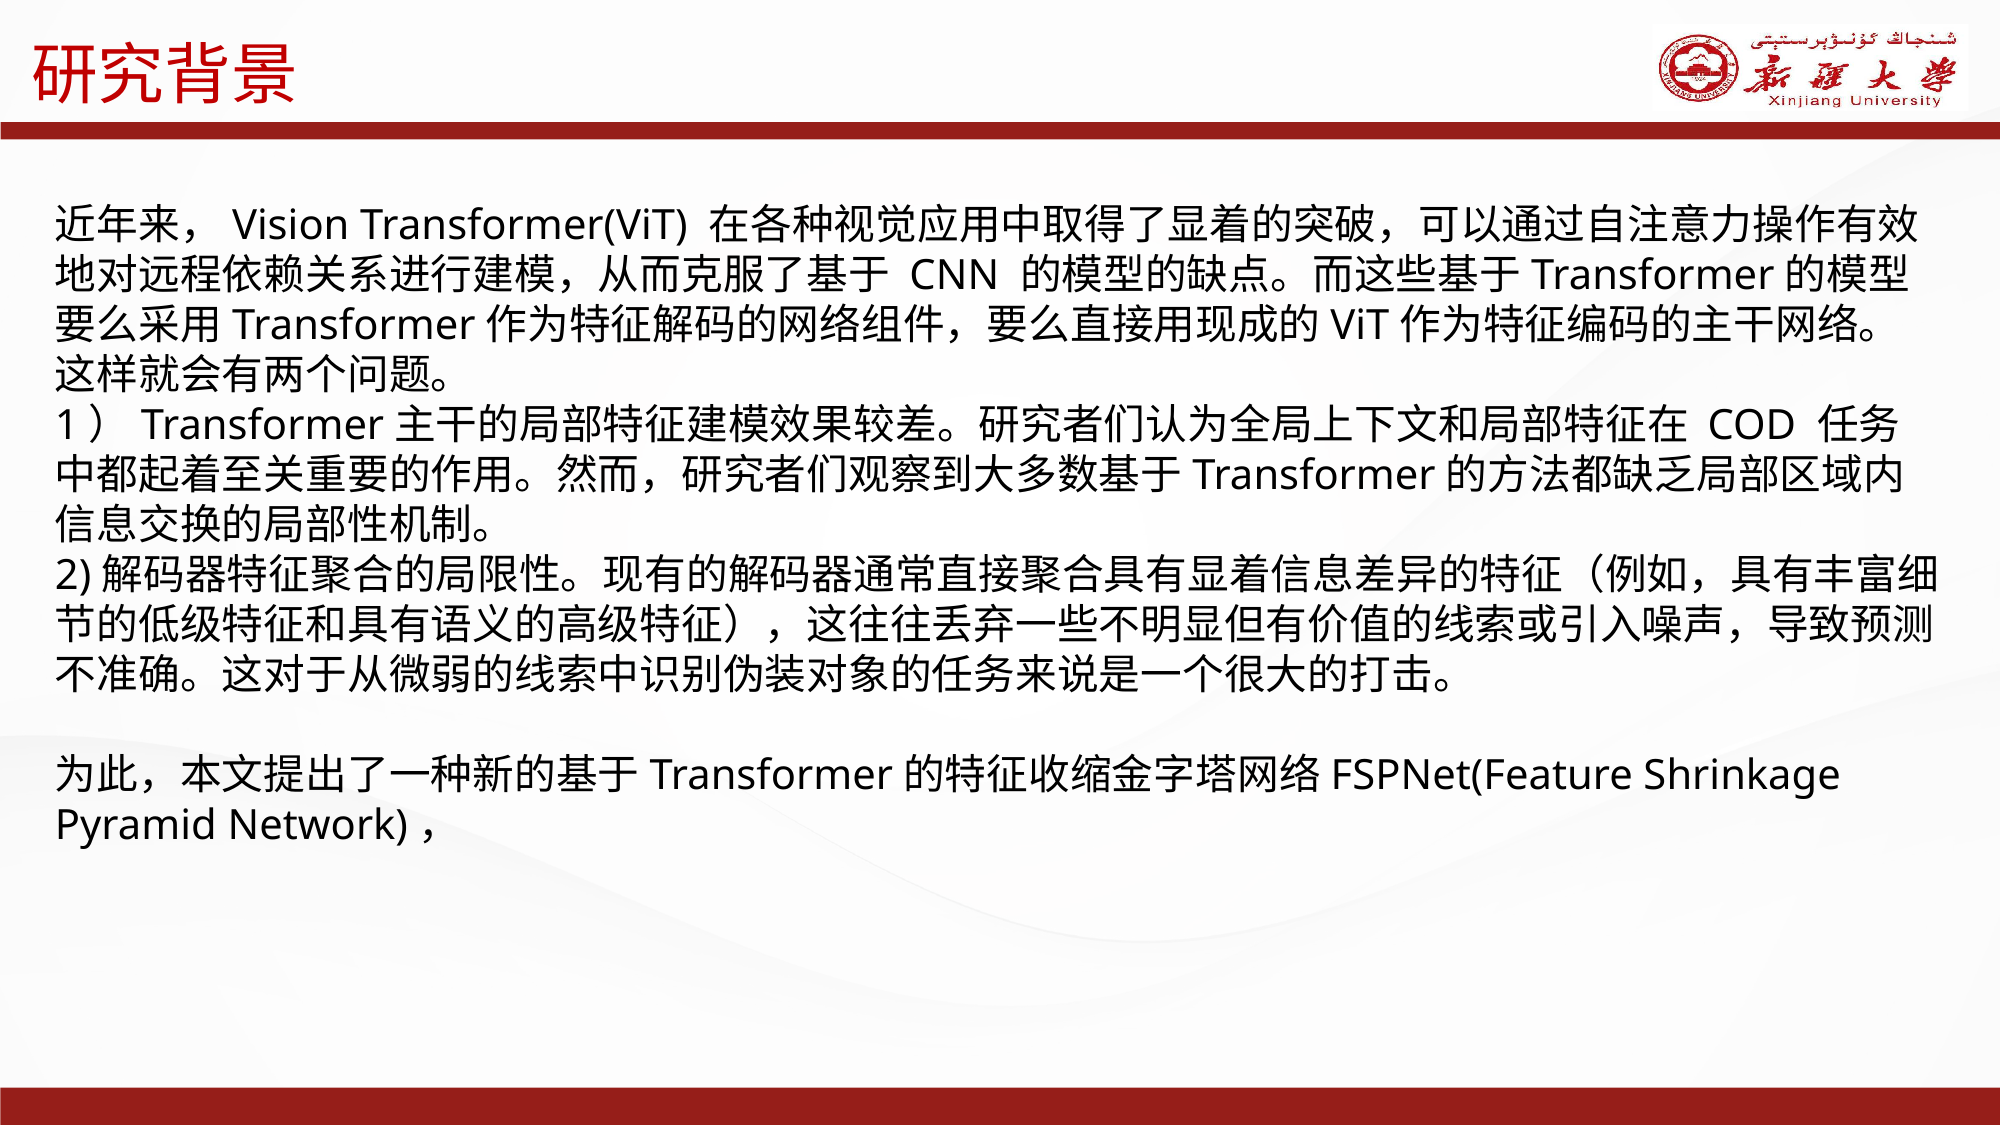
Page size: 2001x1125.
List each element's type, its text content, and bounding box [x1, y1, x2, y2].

picture [0, 0, 2000, 121]
text_box [0, 1086, 2000, 1125]
text_box [0, 121, 2000, 140]
text_box 研究背景 [31, 24, 1423, 113]
text_box 近年来，Vision Transformer(ViT) 在各种视觉应用中取得了显着的突破，可以通过自注意力操作有效地对远程依赖关系进行建模，从而克服了基于 CNN 的模型的缺点。而这些基于Transformer的模型要么采用Transformer作为特征解码的网络组件，要么直接用现成的ViT作为特征编码的主干网络。这样就会有两个问题。 1）Transformer主干的局部特征建模效果较差。研究者们认为全局上下文和局部特征在 COD 任务中都起着至关重要的作用。然而，研究者们观察到大多数基于Transformer的方法都缺乏局部区域内信息交换的局部性机制。 2)解码器特征聚合的局限性。现有的解码器通常直接聚合具有显着信息差异的特征（例如，具有丰富细节的低级特征和具有语义的高级特征），这往往丢弃一些不明显但有价值的线索或引入噪声，导致预测不准确。这对于从微弱的线索中识别伪装对象的任务来说是一个很大的打击。 为此，本文提出了一种新的基于Transformer的特征收缩金字塔网络FSPNet(Feature Shrinkage Pyramid Network)， [40, 190, 1955, 856]
picture [0, 140, 2000, 1086]
